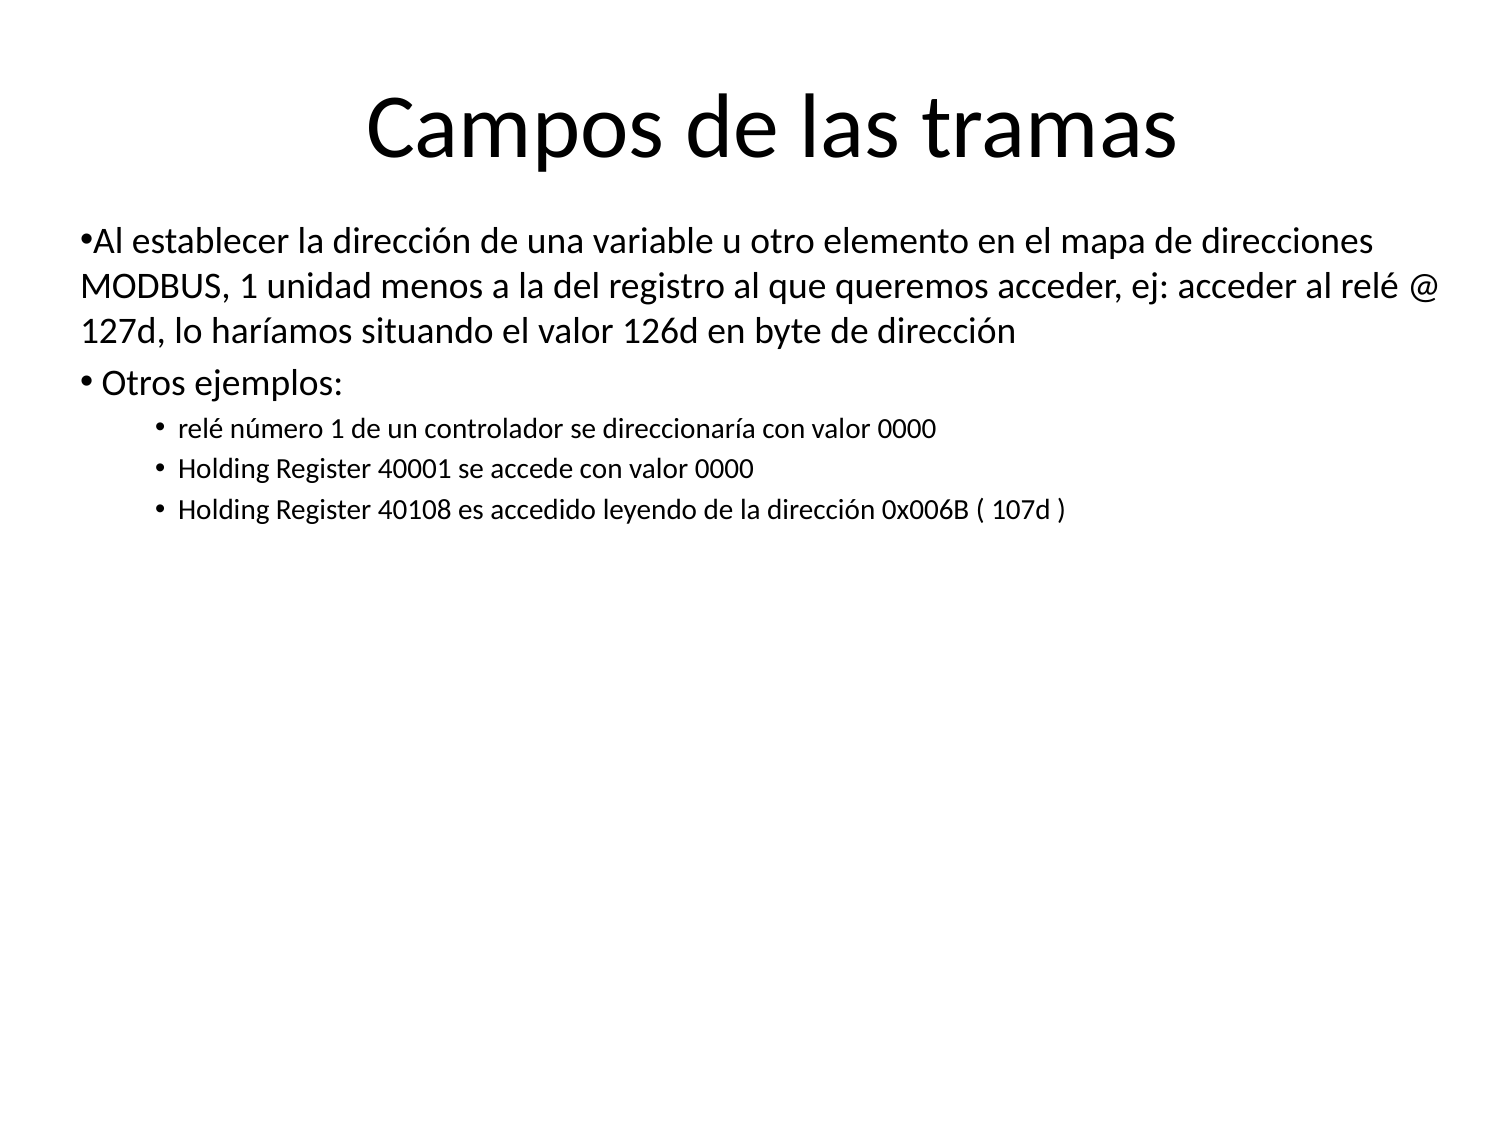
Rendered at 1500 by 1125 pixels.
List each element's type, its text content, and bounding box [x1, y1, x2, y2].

subtitle Al establecer la dirección de una variable u otro elemento en el mapa de direcciones MODBUS, 1 unidad menos a la del registro al que queremos acceder, ej: acceder al relé @ 127d, lo haríamos situando el valor 126d en byte de dirección Otros ejemplos: relé número 1 de un controlador se direccionaría con valor 0000 Holding Register 40001 se accede con valor 0000 Holding Register 40108 es accedido leyendo de la dirección 0x006B ( 107d ) [64, 208, 1500, 925]
title Campos de las tramas [135, 0, 1411, 208]
